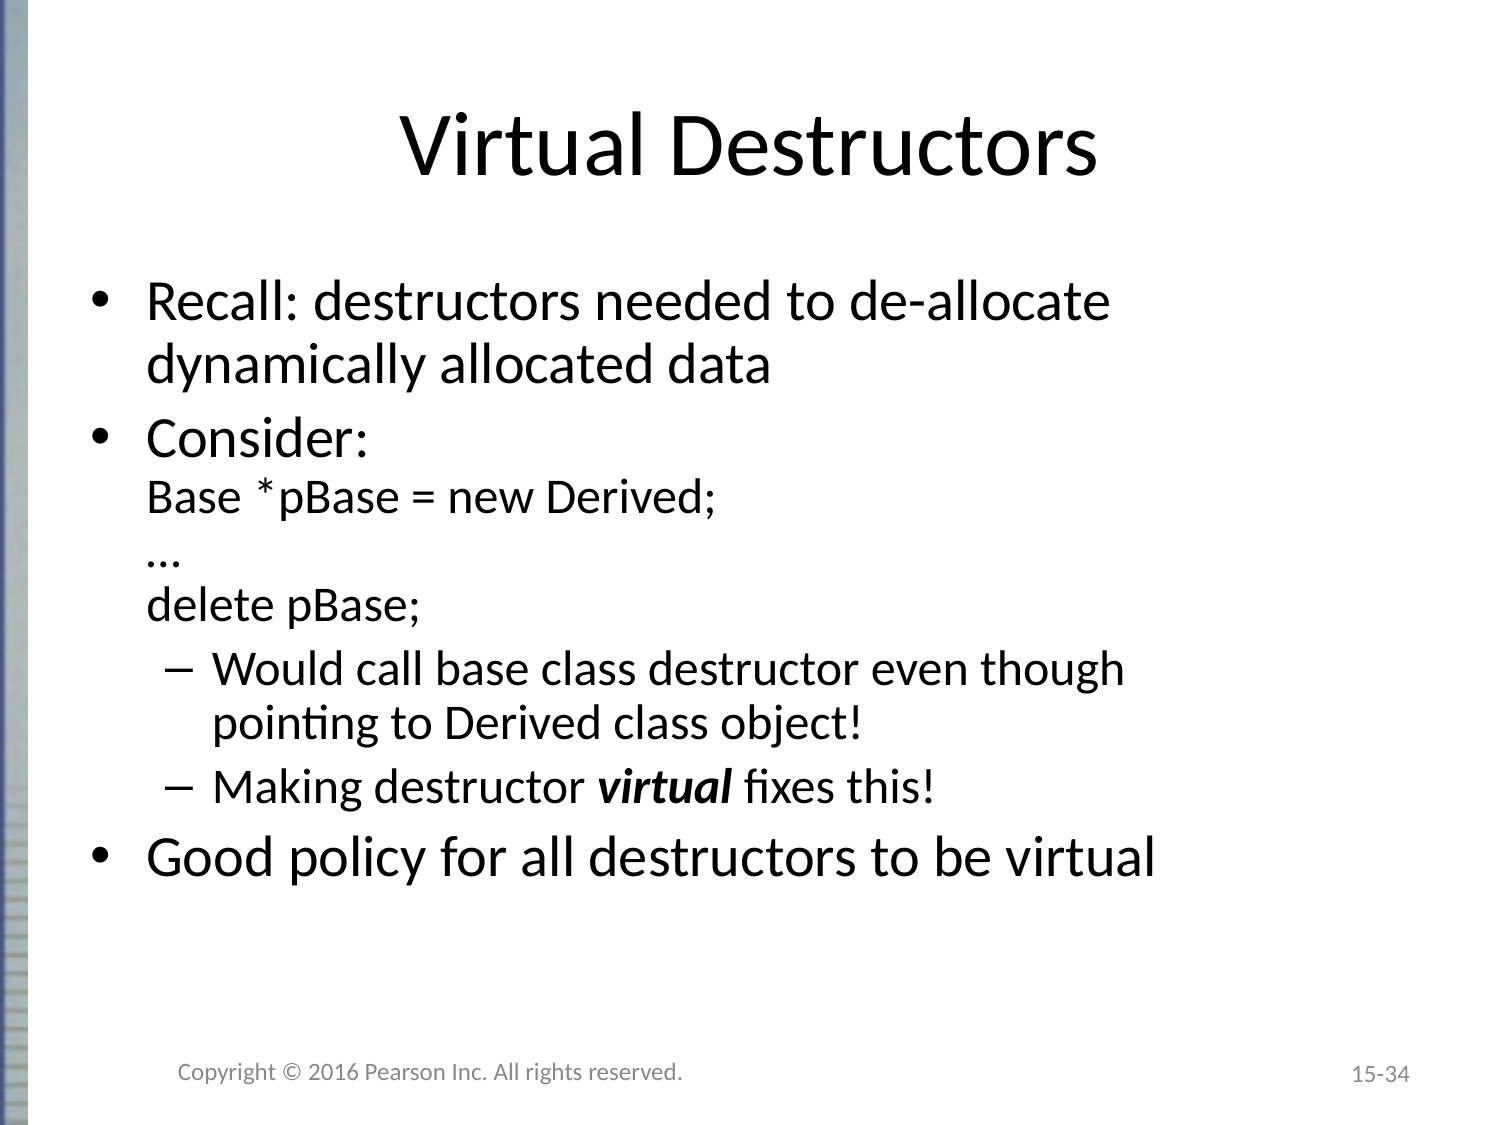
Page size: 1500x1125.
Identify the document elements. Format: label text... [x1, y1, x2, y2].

title Virtual Destructors [75, 45, 1425, 233]
footer Copyright © 2016 Pearson Inc. All rights reserved. [75, 1040, 788, 1100]
slide_number 15-34 [1074, 1042, 1425, 1103]
list Recall: destructors needed to de-allocate dynamically allocated data Consider: Base *pBase = new Derived; … delete pBase; Would call base class destructor even though pointing to Derived class object! Making destructor virtual fixes this! Good policy for all destructors to be virtual [75, 262, 1425, 1005]
picture [0, 0, 28, 1125]
